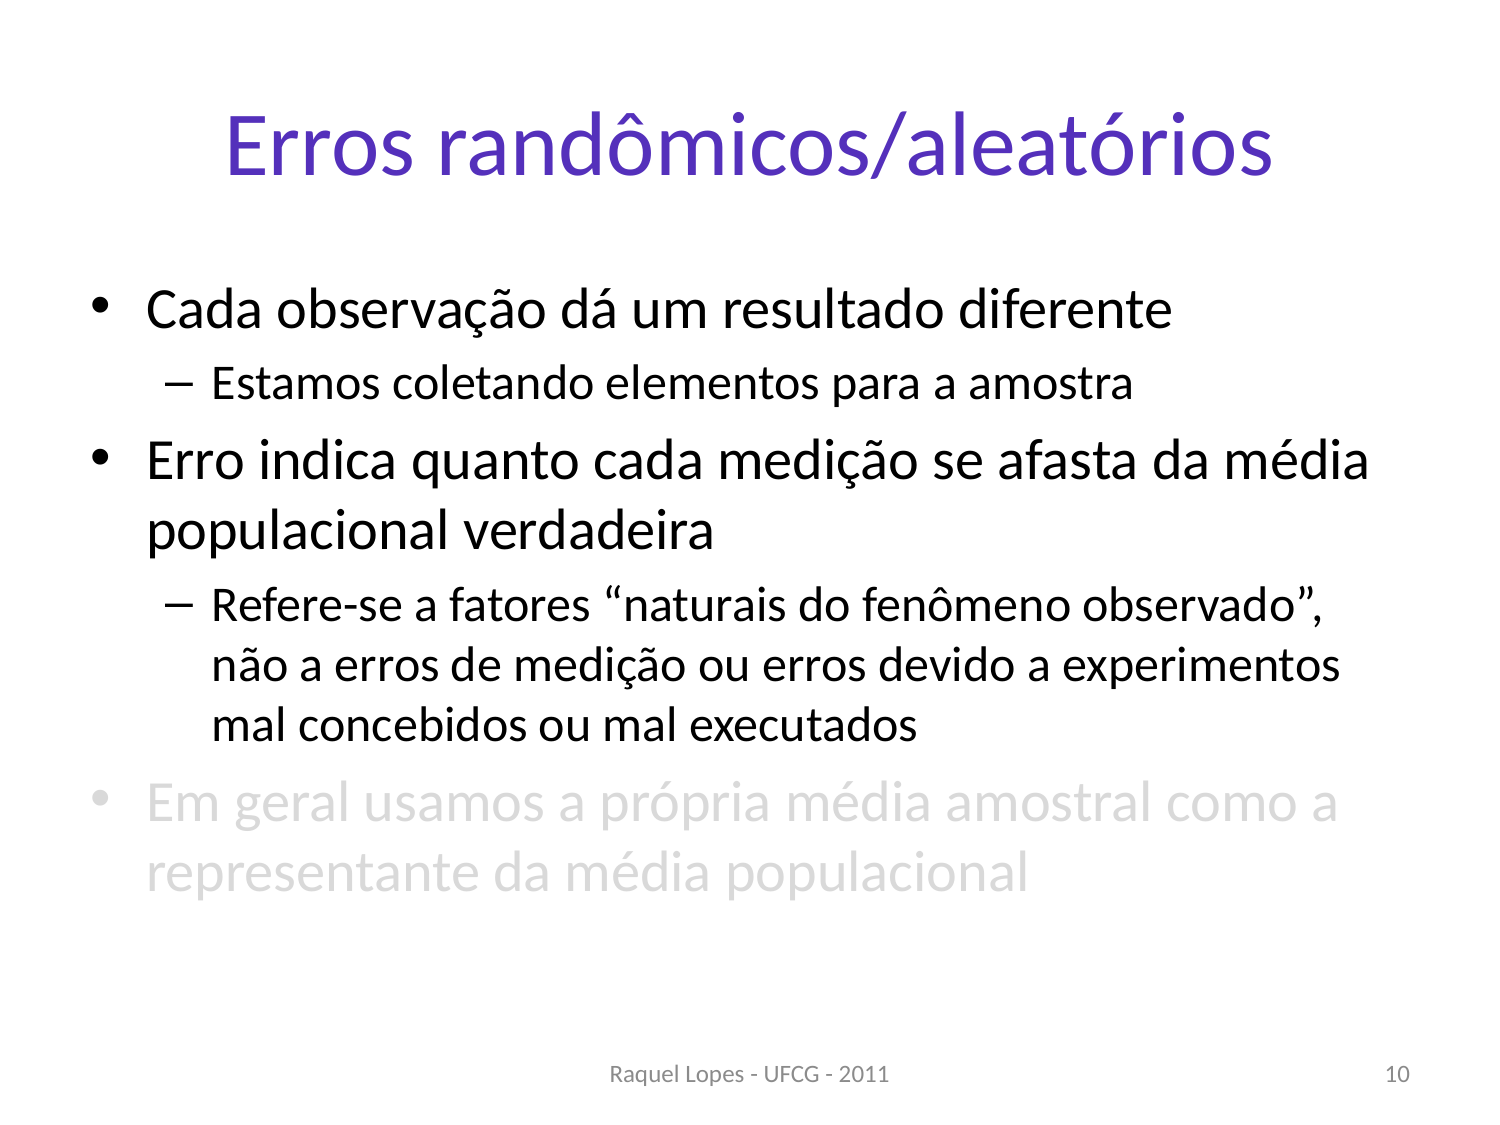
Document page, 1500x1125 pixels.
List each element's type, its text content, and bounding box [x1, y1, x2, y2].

footer Raquel Lopes - UFCG - 2011 [512, 1042, 988, 1103]
slide_number 10 [1074, 1042, 1425, 1103]
list Cada observação dá um resultado diferente Estamos coletando elementos para a amostra Erro indica quanto cada medição se afasta da média populacional verdadeira Refere-se a fatores “naturais do fenômeno observado”, não a erros de medição ou erros devido a experimentos mal concebidos ou mal executados Em geral usamos a própria média amostral como a representante da média populacional [75, 262, 1425, 1005]
title Erros randômicos/aleatórios [75, 45, 1425, 233]
